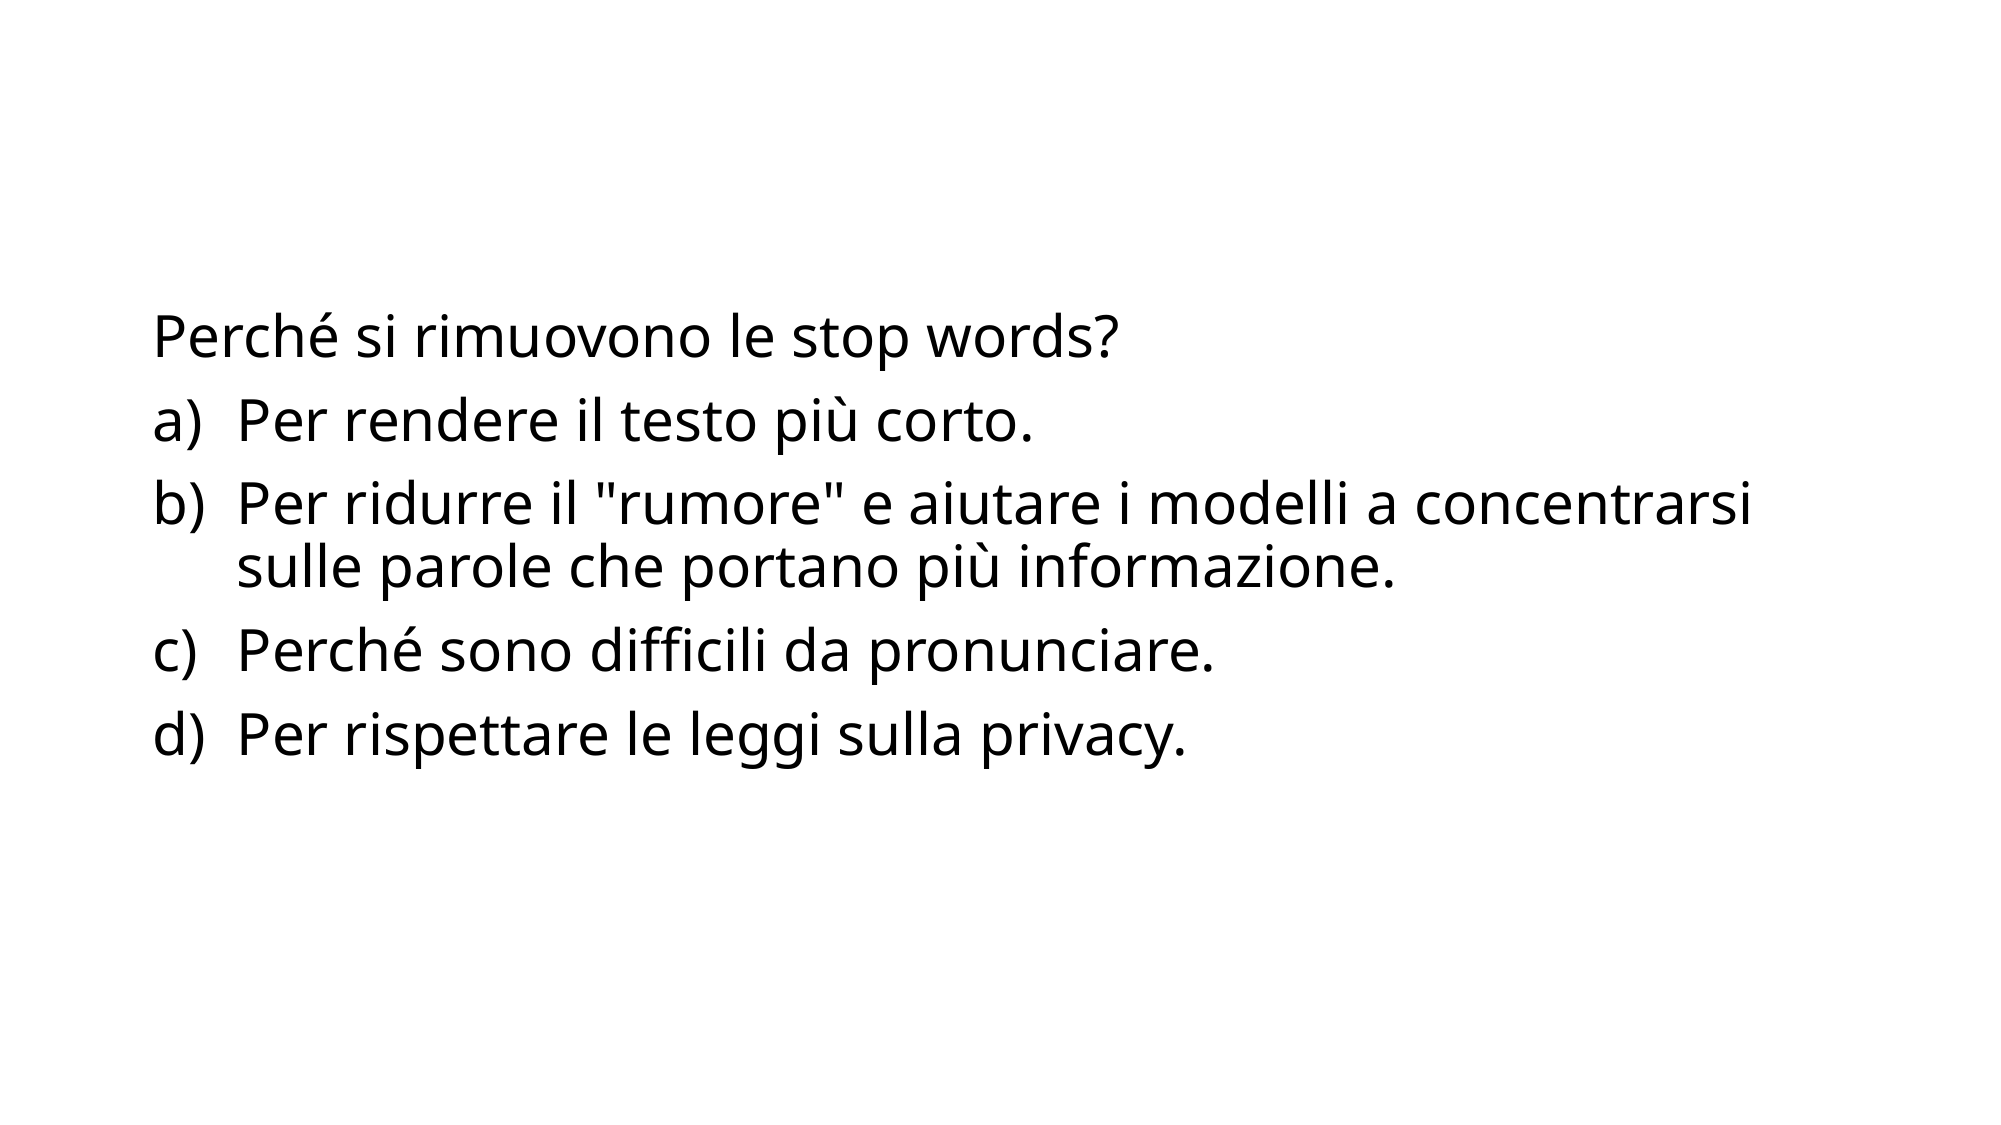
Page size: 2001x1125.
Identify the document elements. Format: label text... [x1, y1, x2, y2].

list Perché si rimuovono le stop words? Per rendere il testo più corto. Per ridurre il "rumore" e aiutare i modelli a concentrarsi sulle parole che portano più informazione. Perché sono difficili da pronunciare. Per rispettare le leggi sulla privacy. [137, 299, 1863, 1014]
